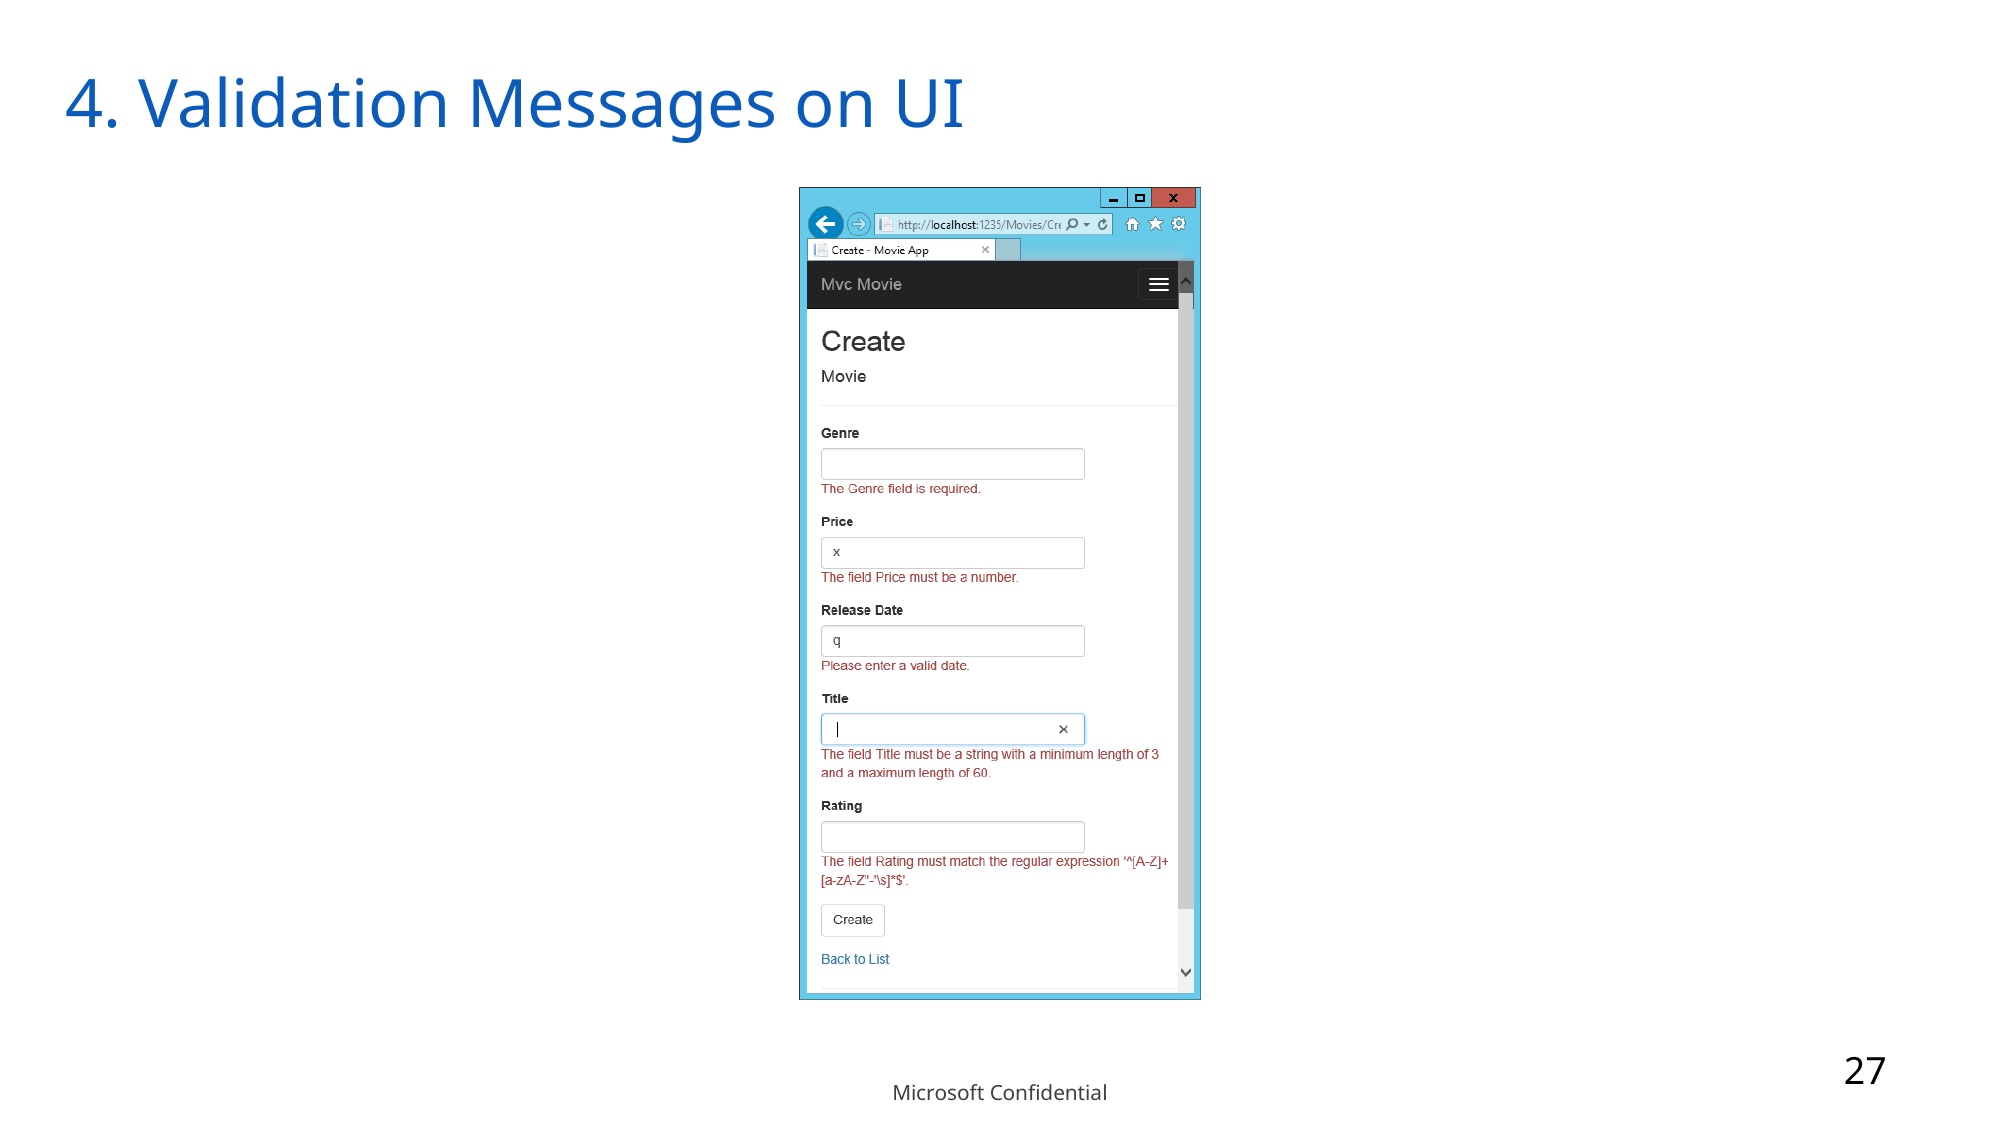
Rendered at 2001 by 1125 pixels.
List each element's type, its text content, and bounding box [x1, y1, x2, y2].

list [799, 187, 1201, 1000]
title 4. Validation Messages on UI [50, 50, 1900, 163]
slide_number 27 [1451, 1042, 1902, 1103]
